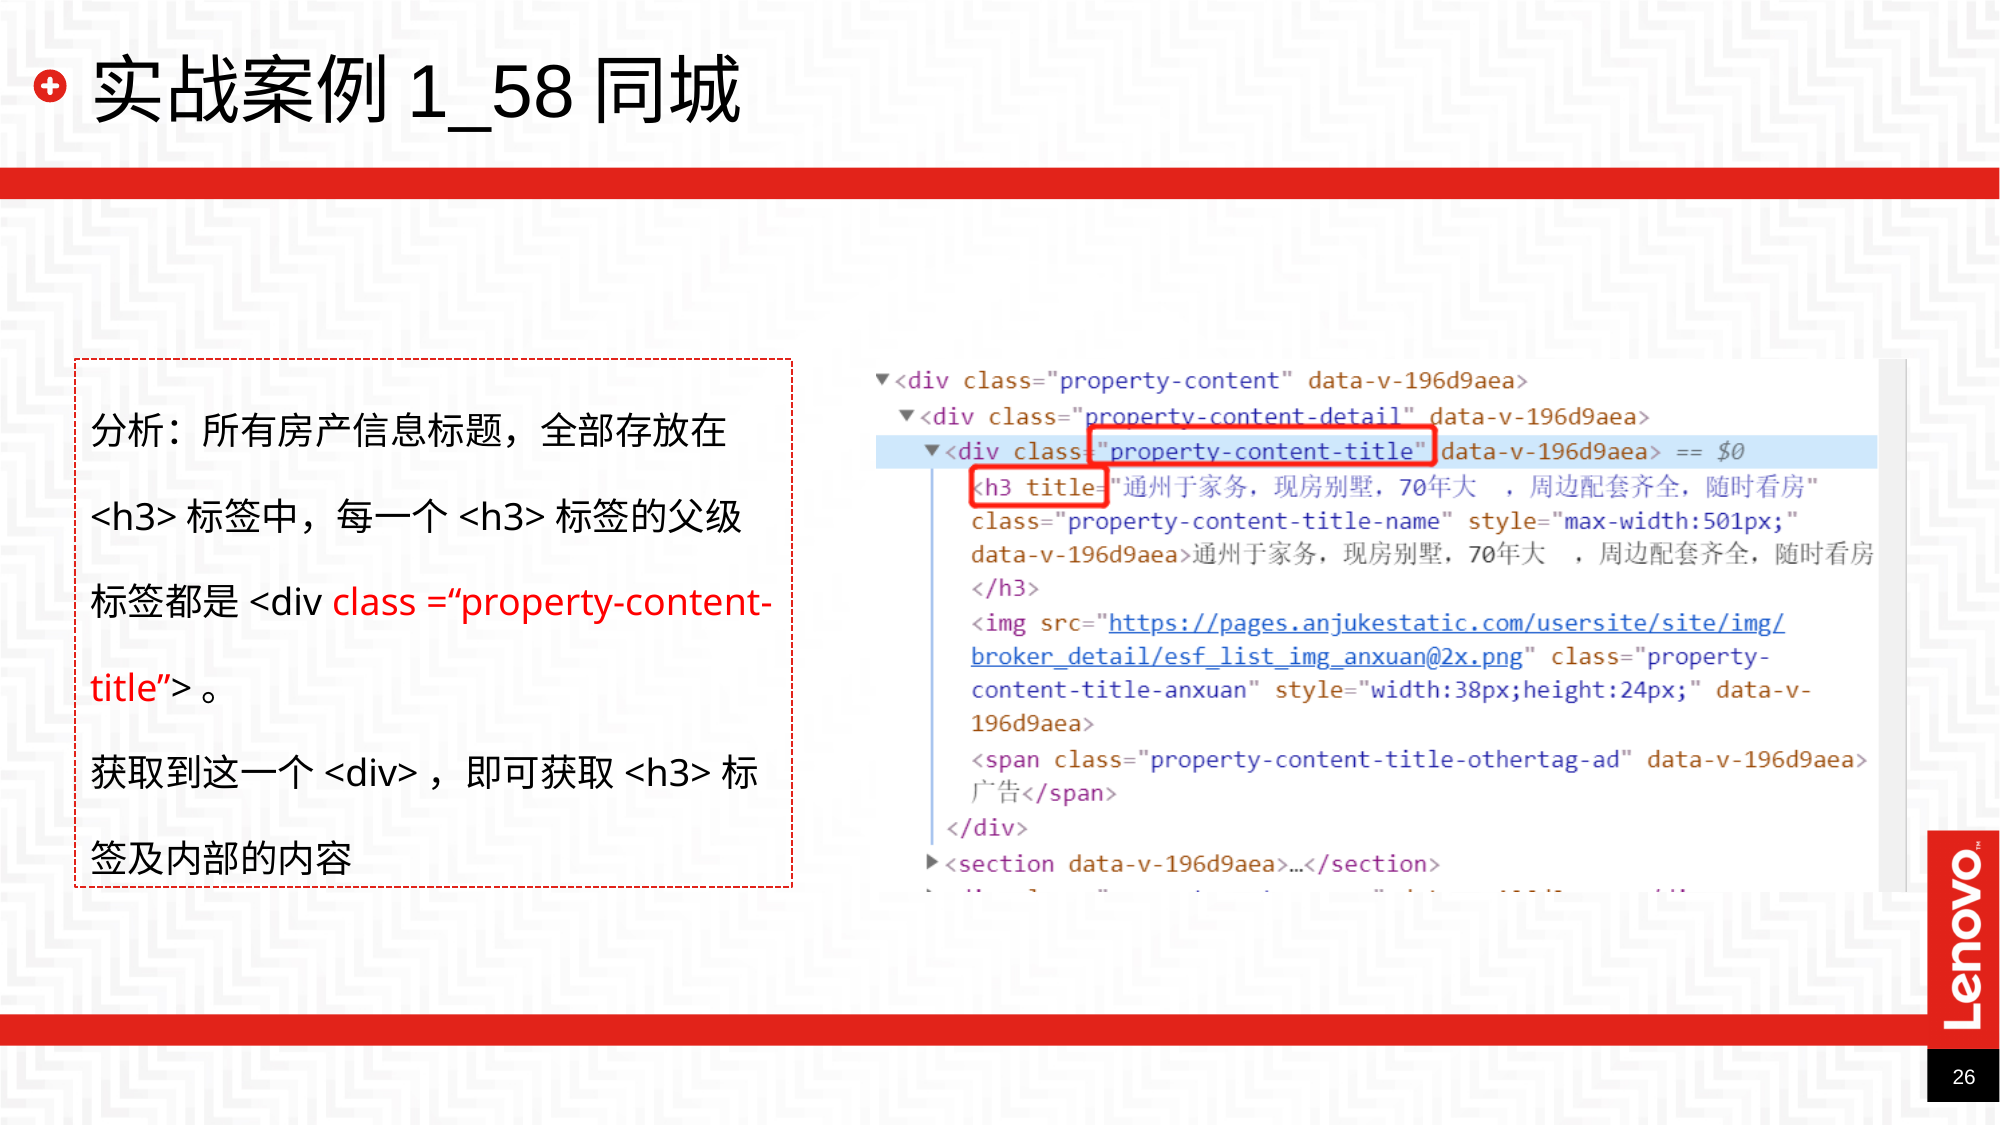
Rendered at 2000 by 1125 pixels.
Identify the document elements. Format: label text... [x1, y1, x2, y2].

text_box [0, 1012, 1931, 1048]
text_box 分析：所有房产信息标题，全部存放在<h3>标签中，每一个<h3>标签的父级标签都是<div class =“property-content-title”>。 获取到这一个<div>，即可获取<h3>标签及内部的内容 [75, 359, 793, 887]
text_box 实战案例1_58同城 [90, 44, 1907, 131]
text_box [0, 165, 2000, 201]
picture [0, 1048, 2000, 1125]
picture [1928, 831, 2000, 1049]
picture [0, 0, 2000, 165]
picture [0, 201, 2000, 1012]
